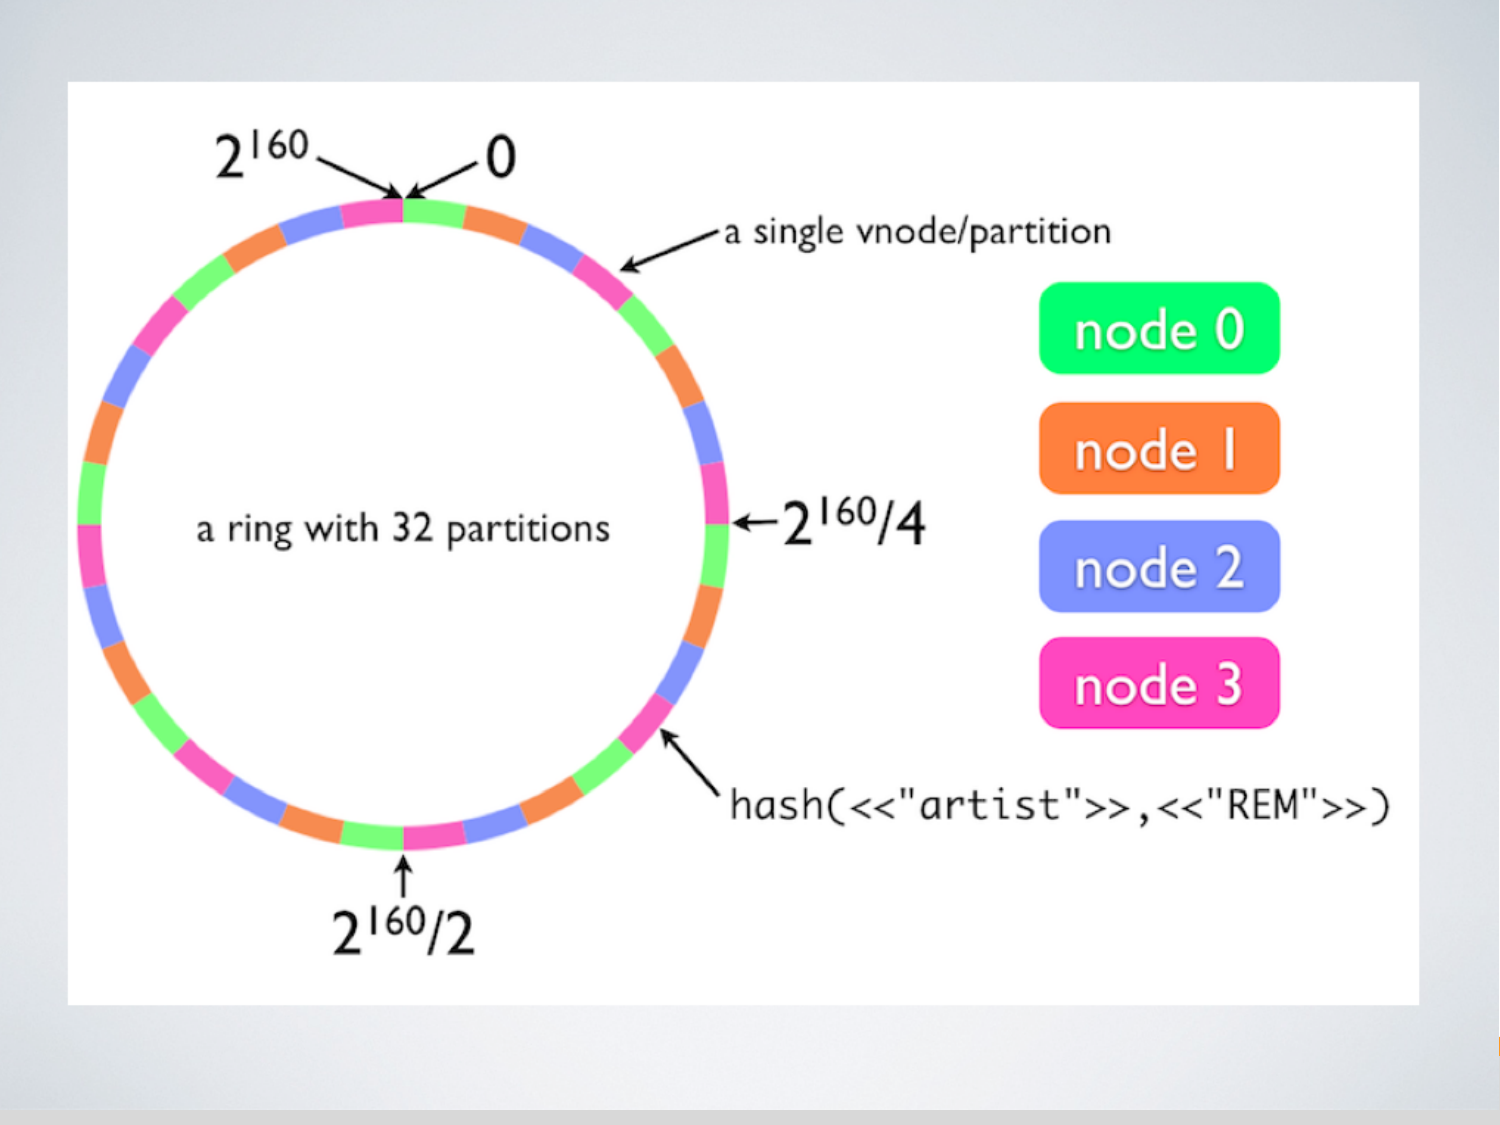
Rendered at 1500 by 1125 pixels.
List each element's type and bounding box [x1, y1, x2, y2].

list [0, 0, 1500, 1125]
